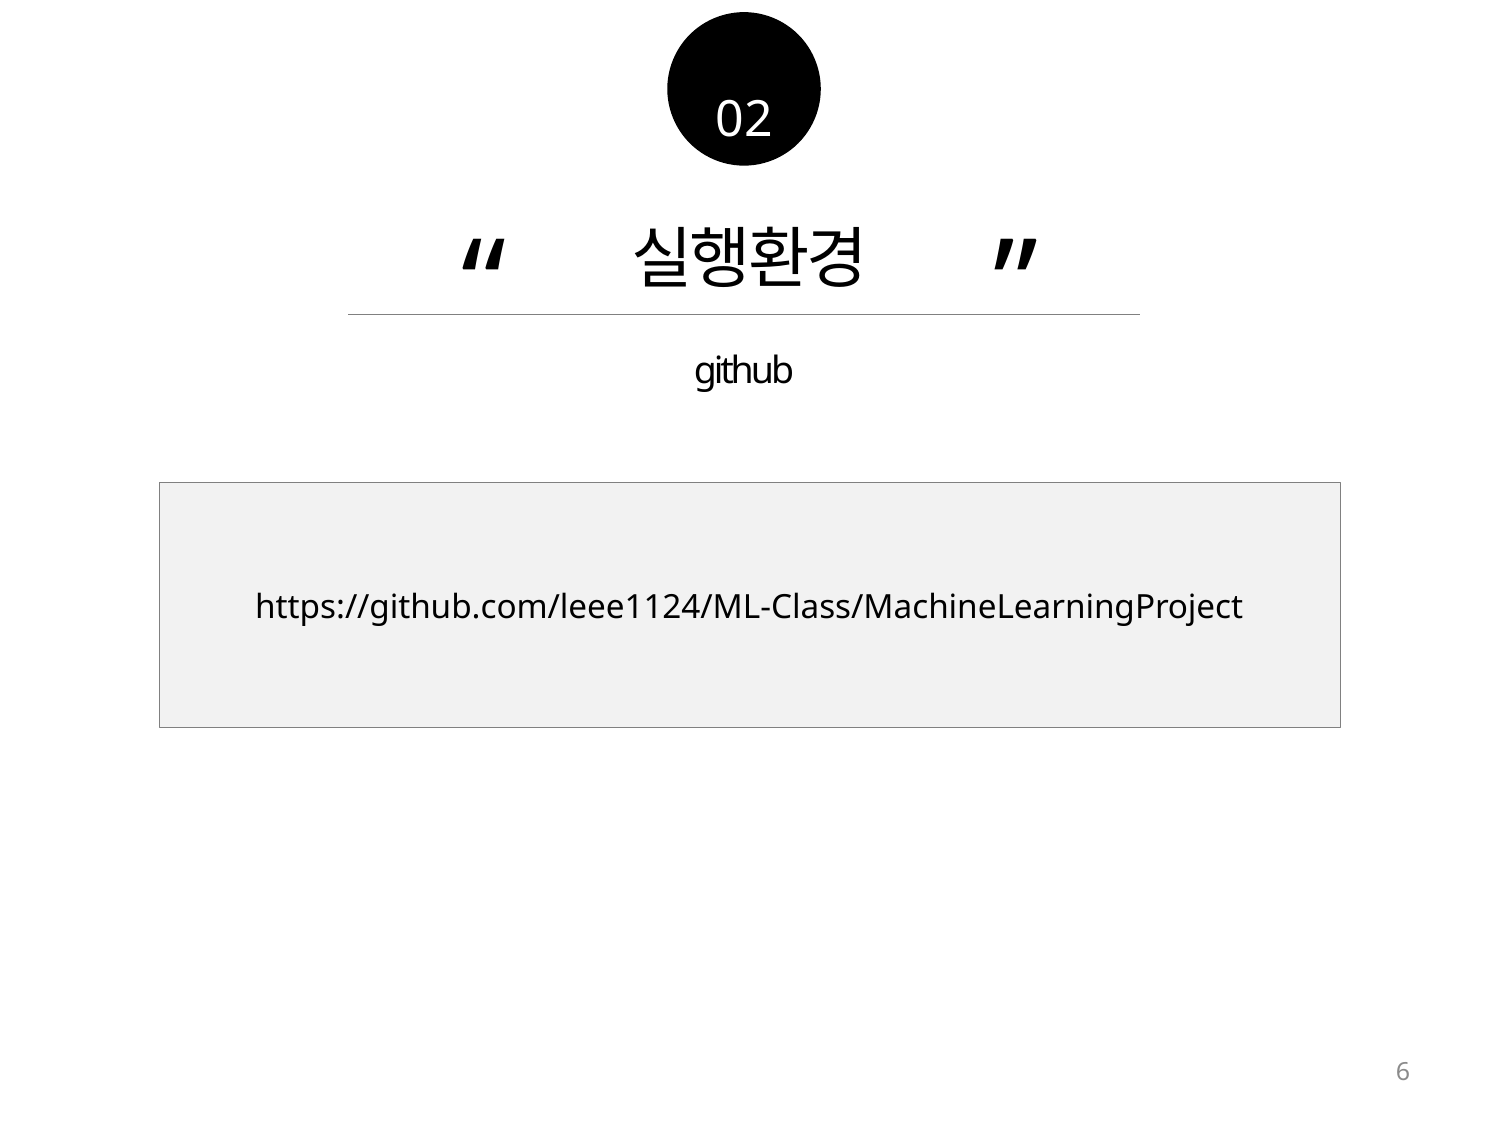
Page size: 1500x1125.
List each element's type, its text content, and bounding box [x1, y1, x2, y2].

text_box “ ” [159, 196, 1341, 361]
text_box github [159, 338, 1329, 398]
text_box https://github.com/leee1124/ML-Class/MachineLearningProject [157, 481, 1343, 730]
text_box 02 [655, 78, 833, 154]
slide_number 6 [1074, 1042, 1425, 1103]
text_box [665, 10, 823, 78]
text_box [699, 154, 789, 168]
text_box 실행환경 [395, 208, 1105, 303]
